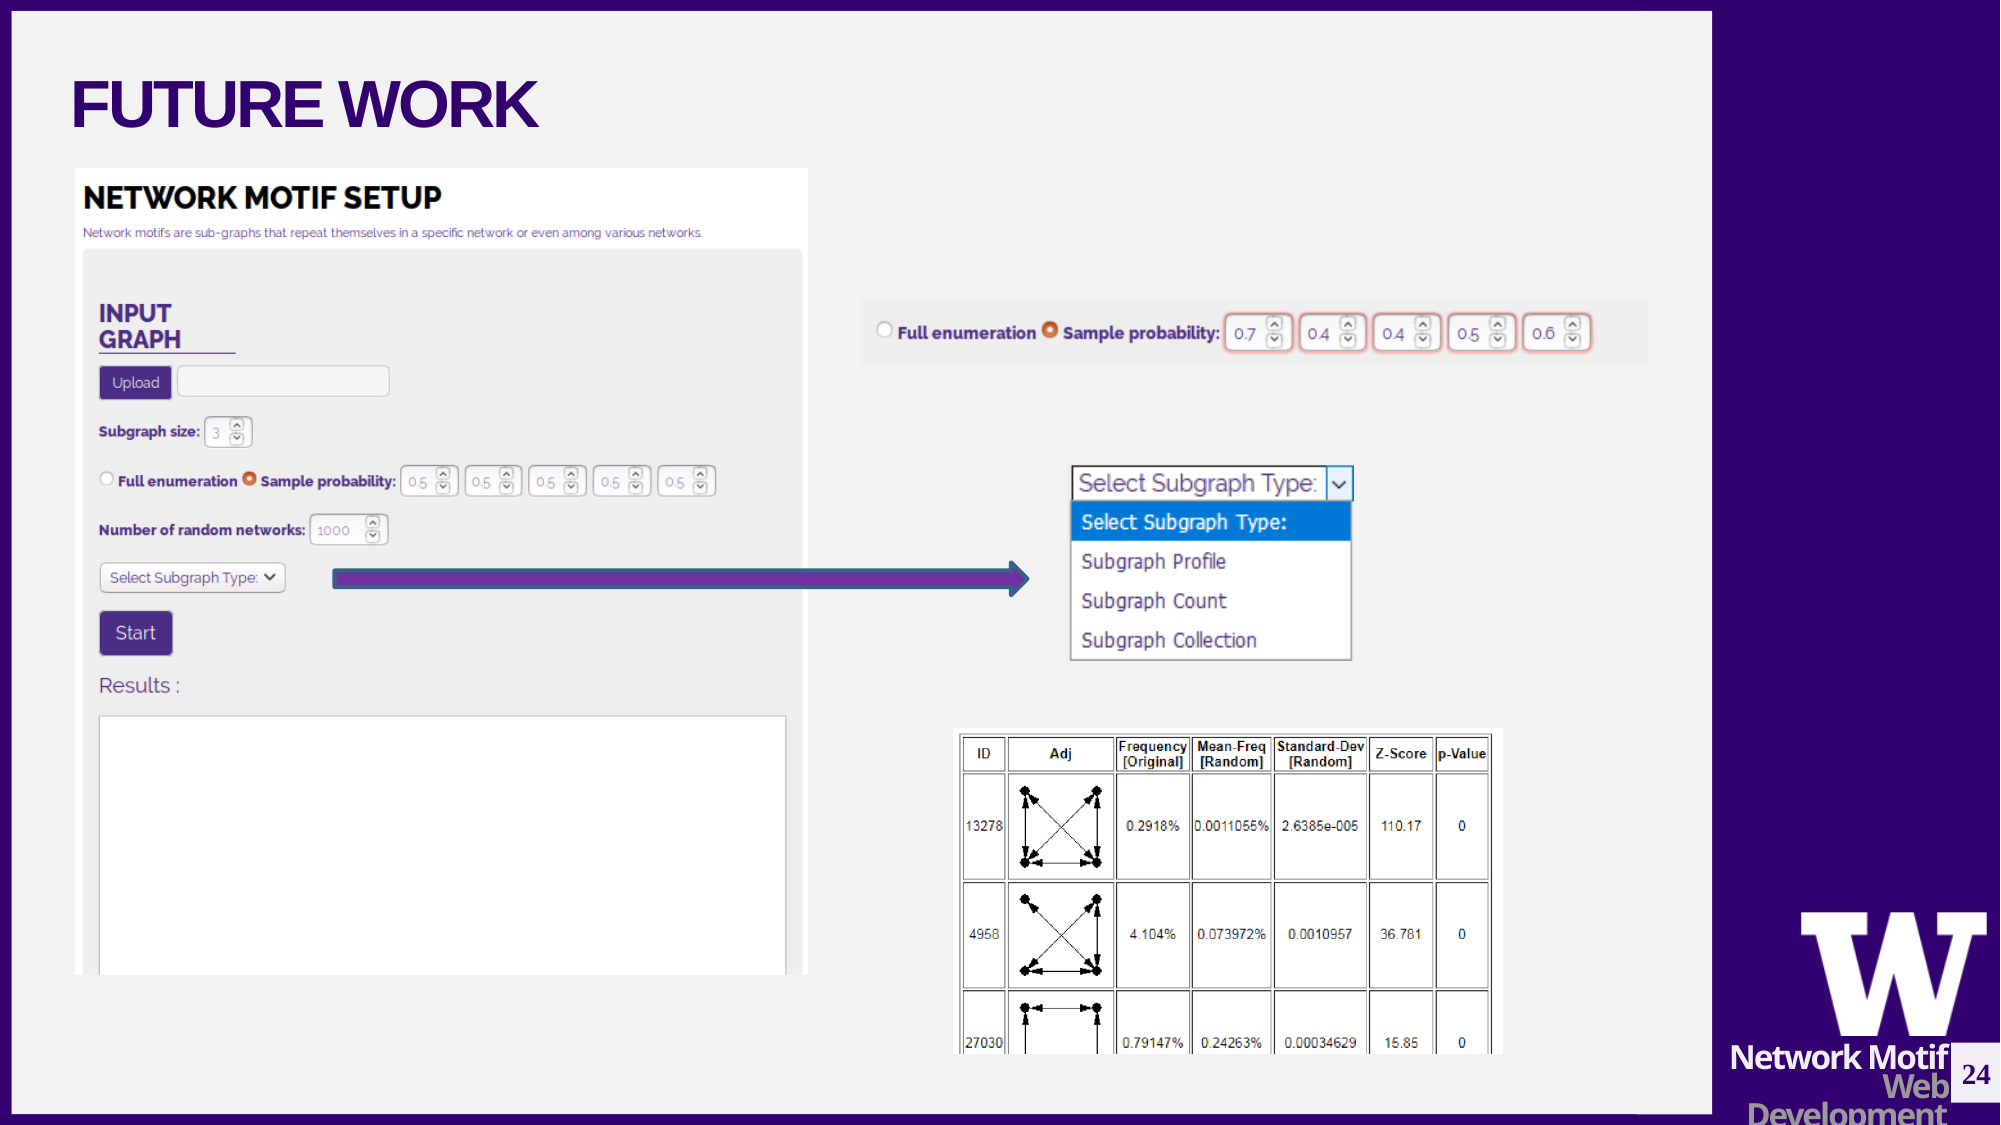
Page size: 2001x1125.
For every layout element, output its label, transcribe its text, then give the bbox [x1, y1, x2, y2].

picture [1066, 464, 1354, 661]
text_box [812, 560, 1030, 598]
picture [1777, 870, 1999, 1036]
picture [953, 727, 1503, 1055]
slide_number 24 [1953, 1050, 2000, 1096]
picture [860, 299, 1649, 366]
picture [74, 168, 808, 976]
text_box Future Work [70, 70, 795, 142]
